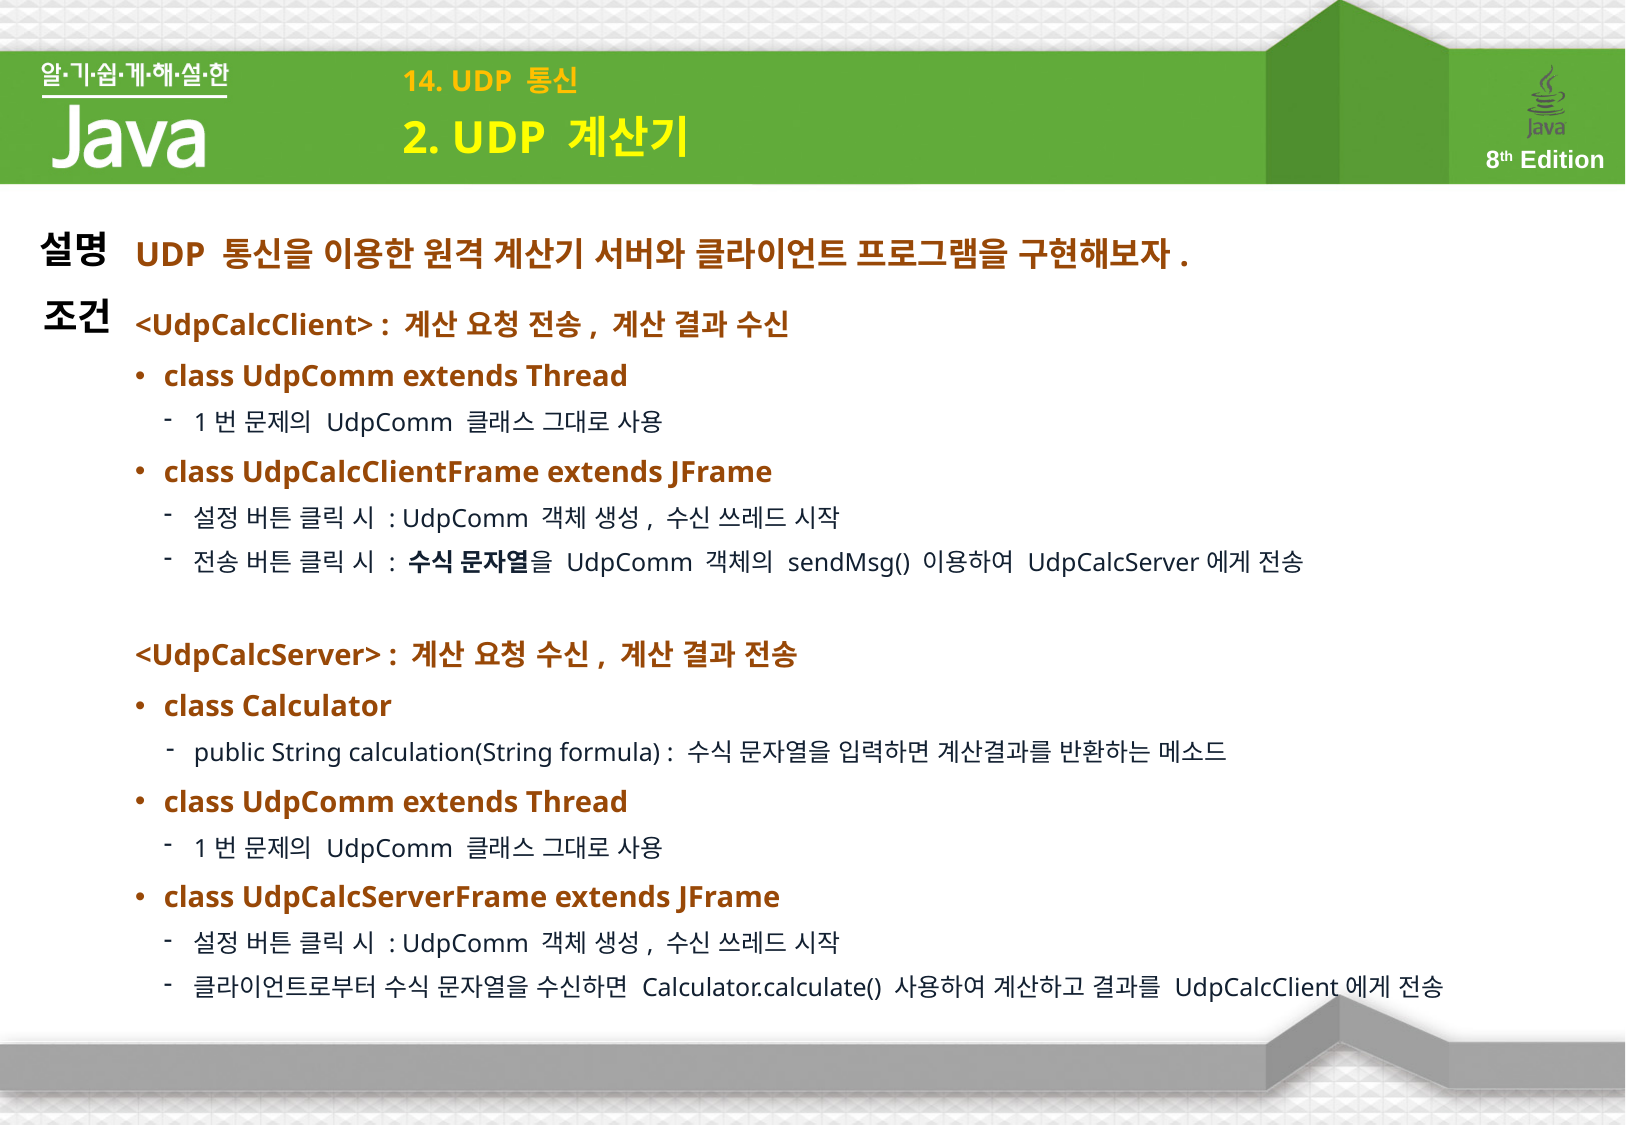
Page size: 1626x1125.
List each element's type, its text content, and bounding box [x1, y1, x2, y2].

text_box 설명 [25, 218, 137, 279]
text_box UDP 통신을 이용한 원격 계산기 서버와 클라이언트 프로그램을 구현해보자. [120, 213, 1413, 284]
picture [0, 0, 1626, 1125]
text_box <UdpCalcClient> : 계산 요청 전송, 계산 결과 수신 class UdpComm extends Thread 1번 문제의 UdpComm 클래스 그대로 사용 class UdpCalcClientFrame extends JFrame 설정 버튼 클릭 시 : UdpComm 객체 생성, 수신 쓰레드 시작 전송 버튼 클릭 시 : 수식 문자열을 UdpComm 객체의 sendMsg() 이용하여 UdpCalcServer에게 전송 <UdpCalcServer> : 계산 요청 수신, 계산 결과 전송 class Calculator public String calculation(String formula) : 수식 문자열을 입력하면 계산결과를 반환하는 메소드 class UdpComm extends Thread 1번 문제의 UdpComm 클래스 그대로 사용 class UdpCalcServerFrame extends JFrame 설정 버튼 클릭 시 : UdpComm 객체 생성, 수신 쓰레드 시작 클라이언트로부터 수식 문자열을 수신하면 Calculator.calculate() 사용하여 계산하고 결과를 UdpCalcClient에게 전송 [119, 288, 1545, 1050]
text_box 조건 [28, 285, 128, 346]
list 2. UDP 계산기 [387, 101, 1545, 171]
title 14. UDP 통신 [387, 54, 1393, 105]
